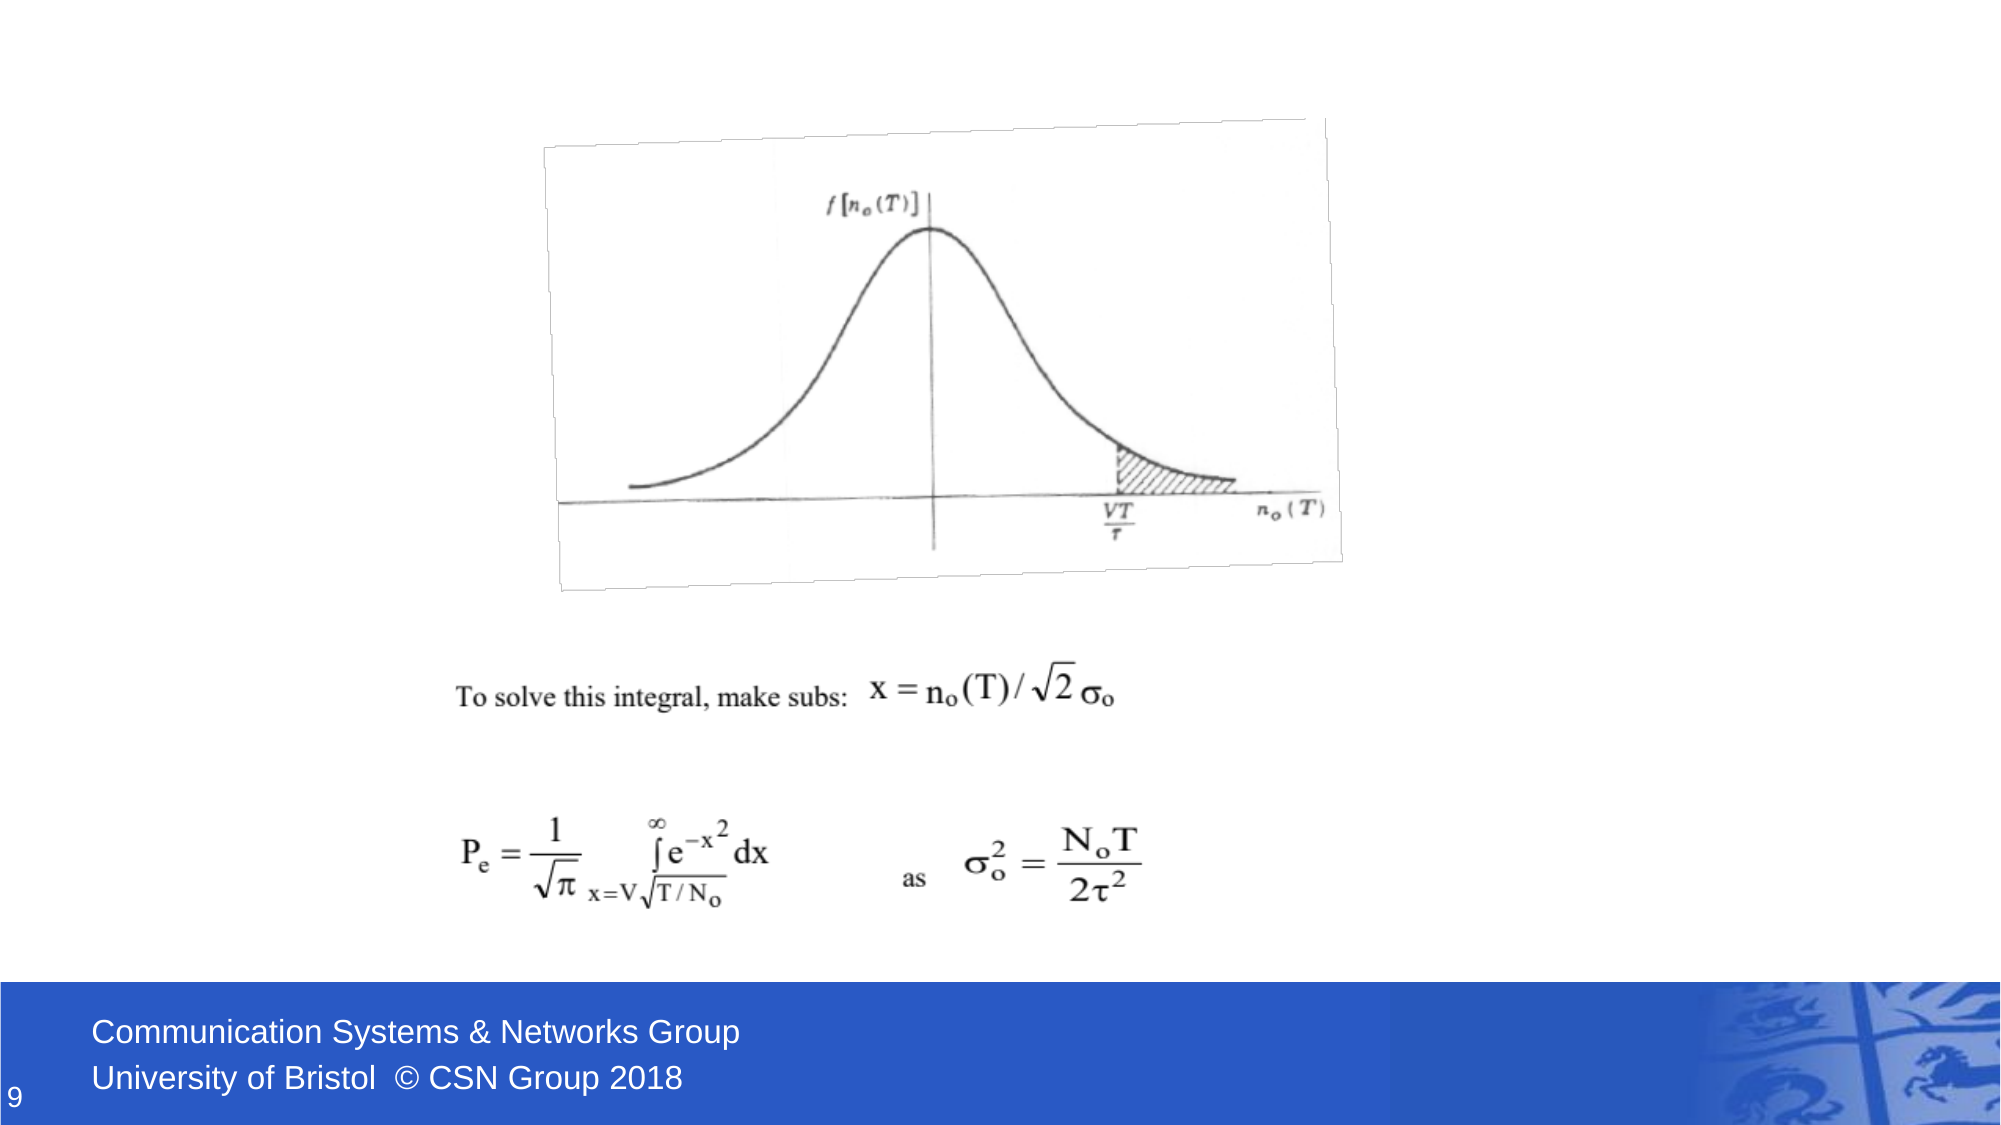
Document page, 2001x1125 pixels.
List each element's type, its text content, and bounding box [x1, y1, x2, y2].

slide_number 9 [0, 1070, 105, 1125]
picture [0, 982, 2001, 1125]
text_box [455, 118, 1431, 917]
